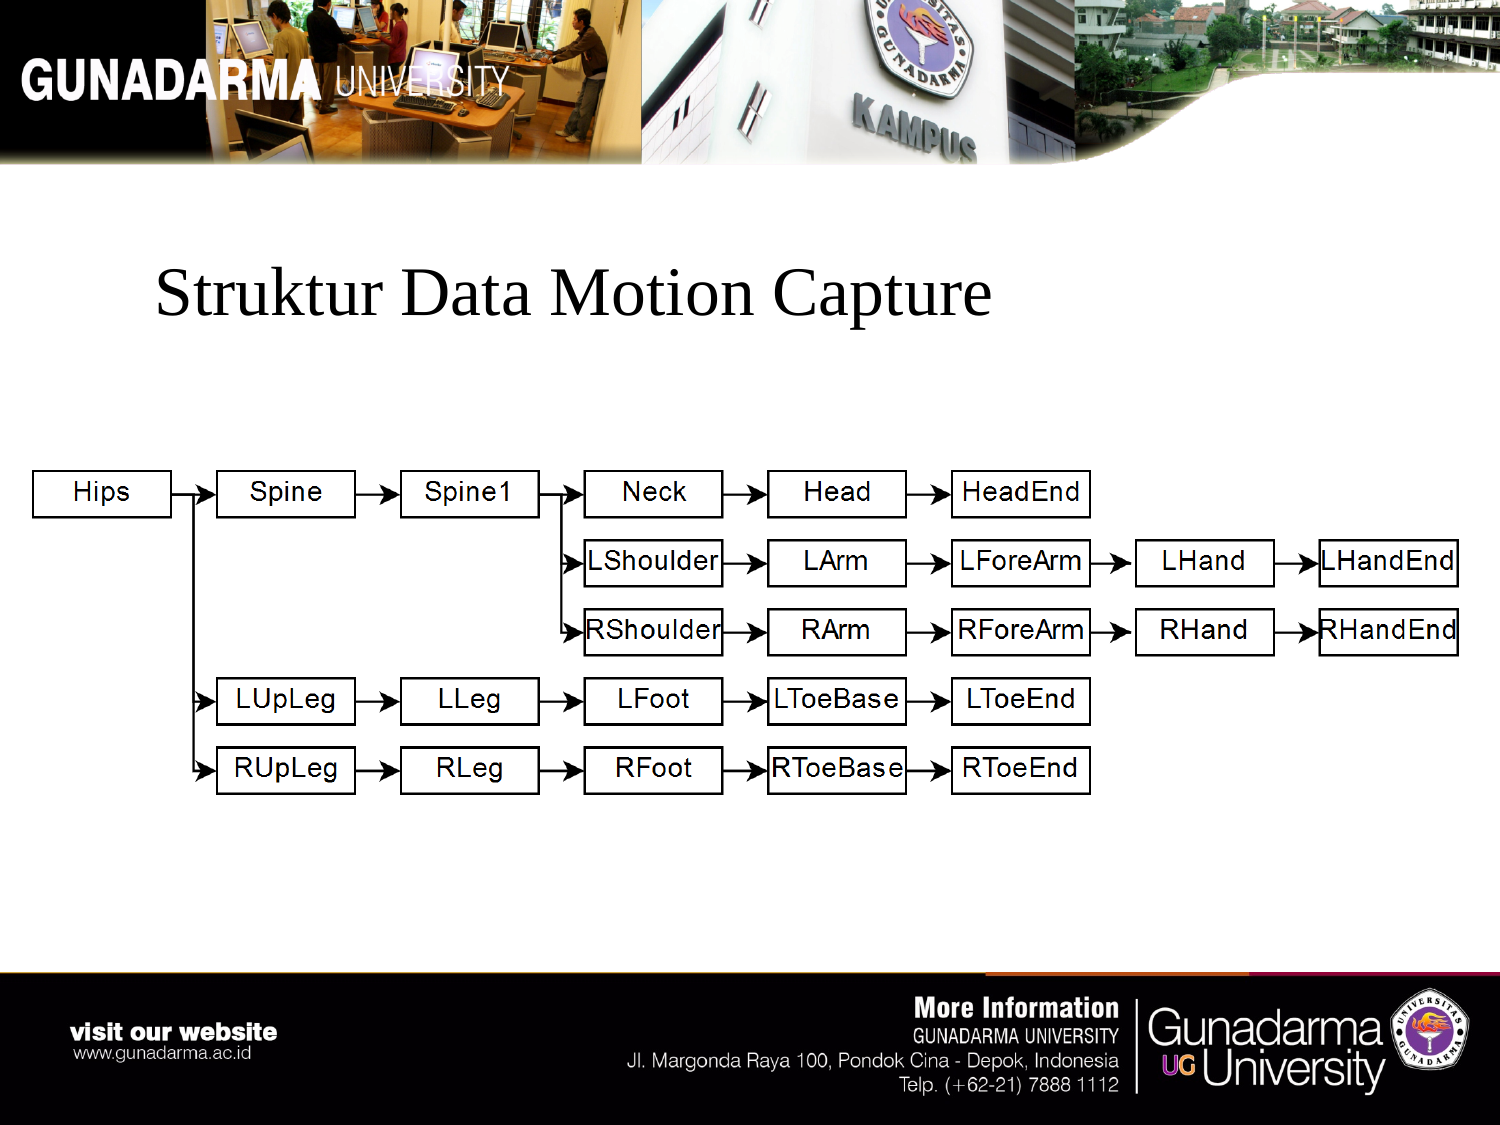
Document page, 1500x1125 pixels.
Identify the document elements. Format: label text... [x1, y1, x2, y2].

title Struktur Data Motion Capture [50, 237, 1100, 338]
picture [24, 462, 1466, 802]
picture [0, 972, 1500, 1125]
picture [0, 0, 1500, 224]
